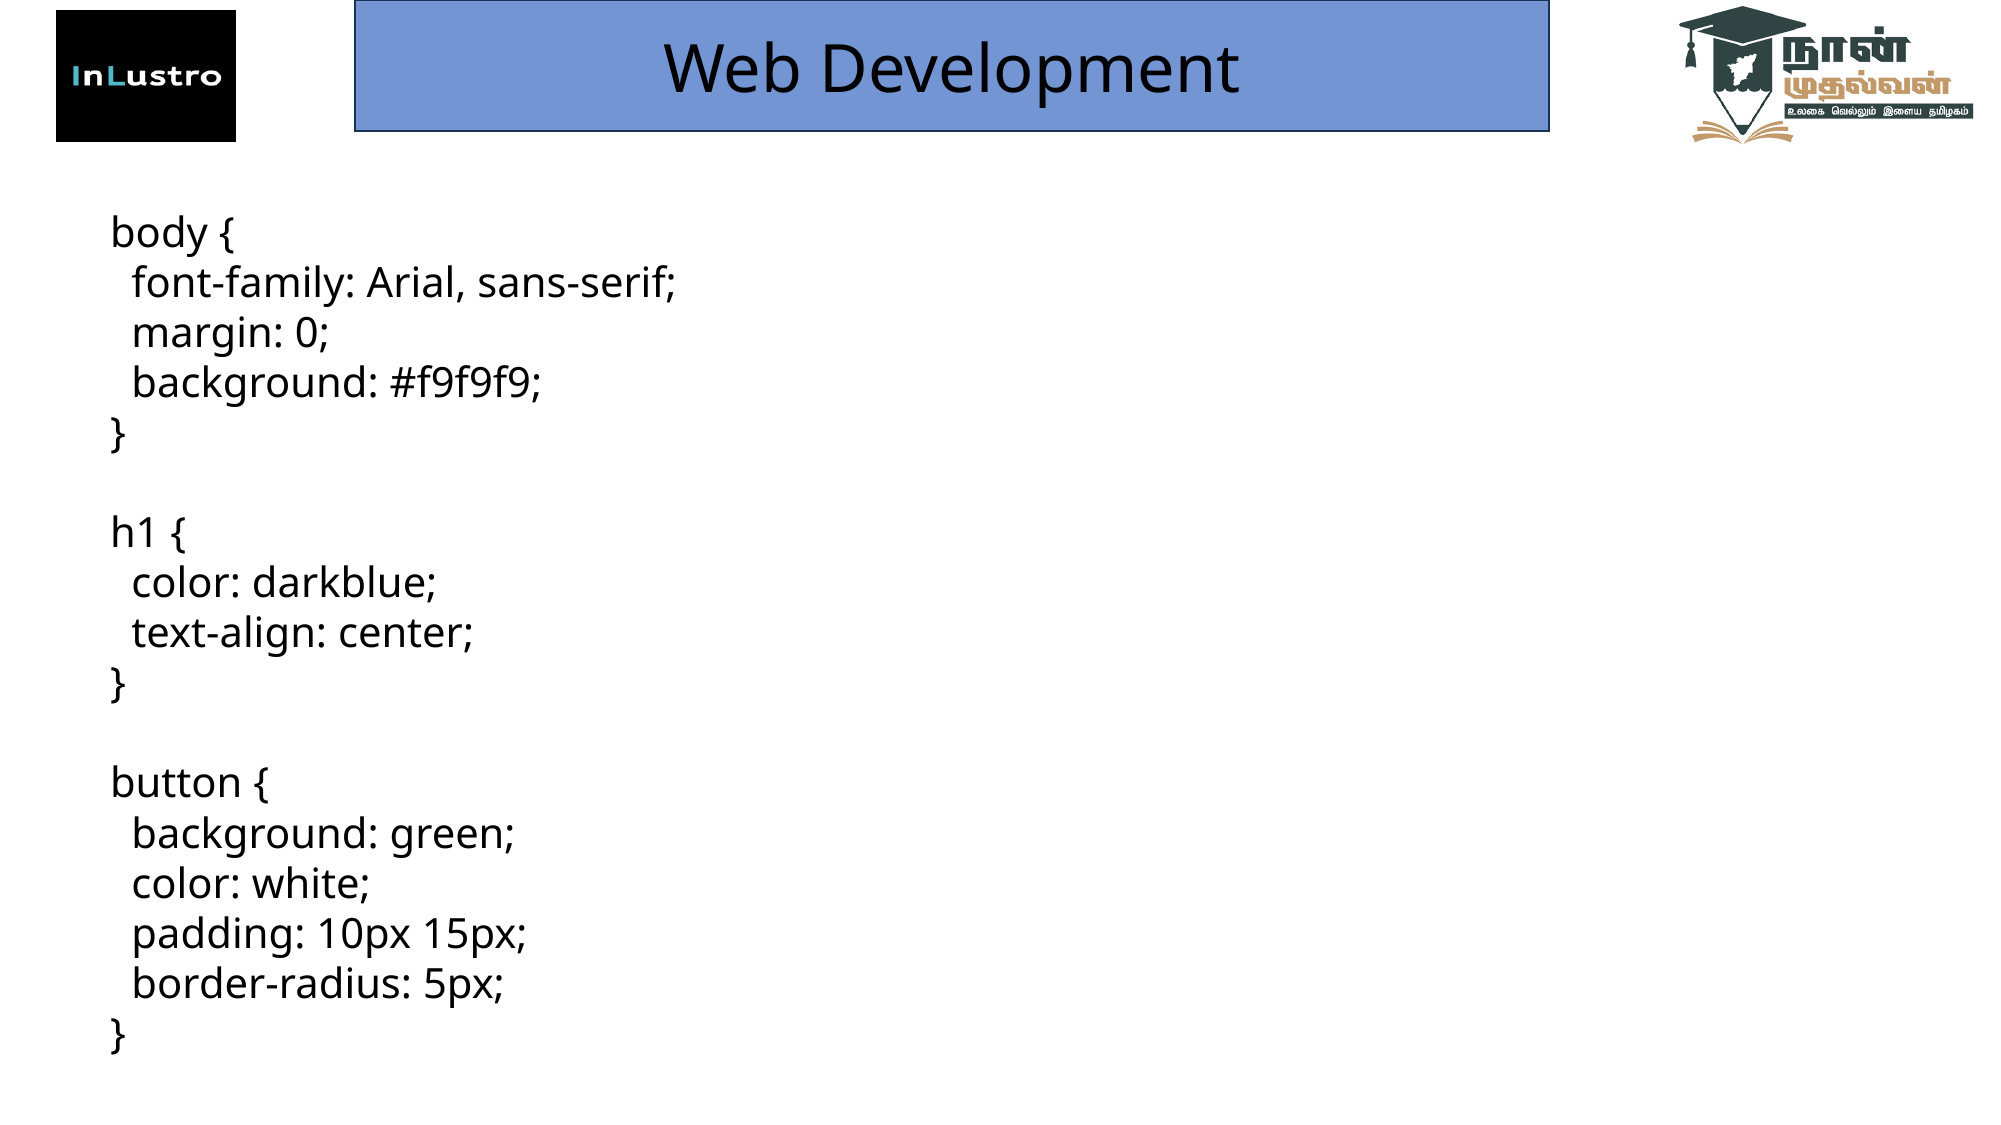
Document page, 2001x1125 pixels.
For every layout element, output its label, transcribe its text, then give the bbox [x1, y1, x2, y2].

picture [56, 10, 236, 142]
text_box Web Development [354, 0, 1550, 132]
picture [1668, 0, 1978, 149]
text_box body { font-family: Arial, sans-serif; margin: 0; background: #f9f9f9; } h1 { color: darkblue; text-align: center; } button { background: green; color: white; padding: 10px 15px; border-radius: 5px; } [95, 148, 773, 1064]
